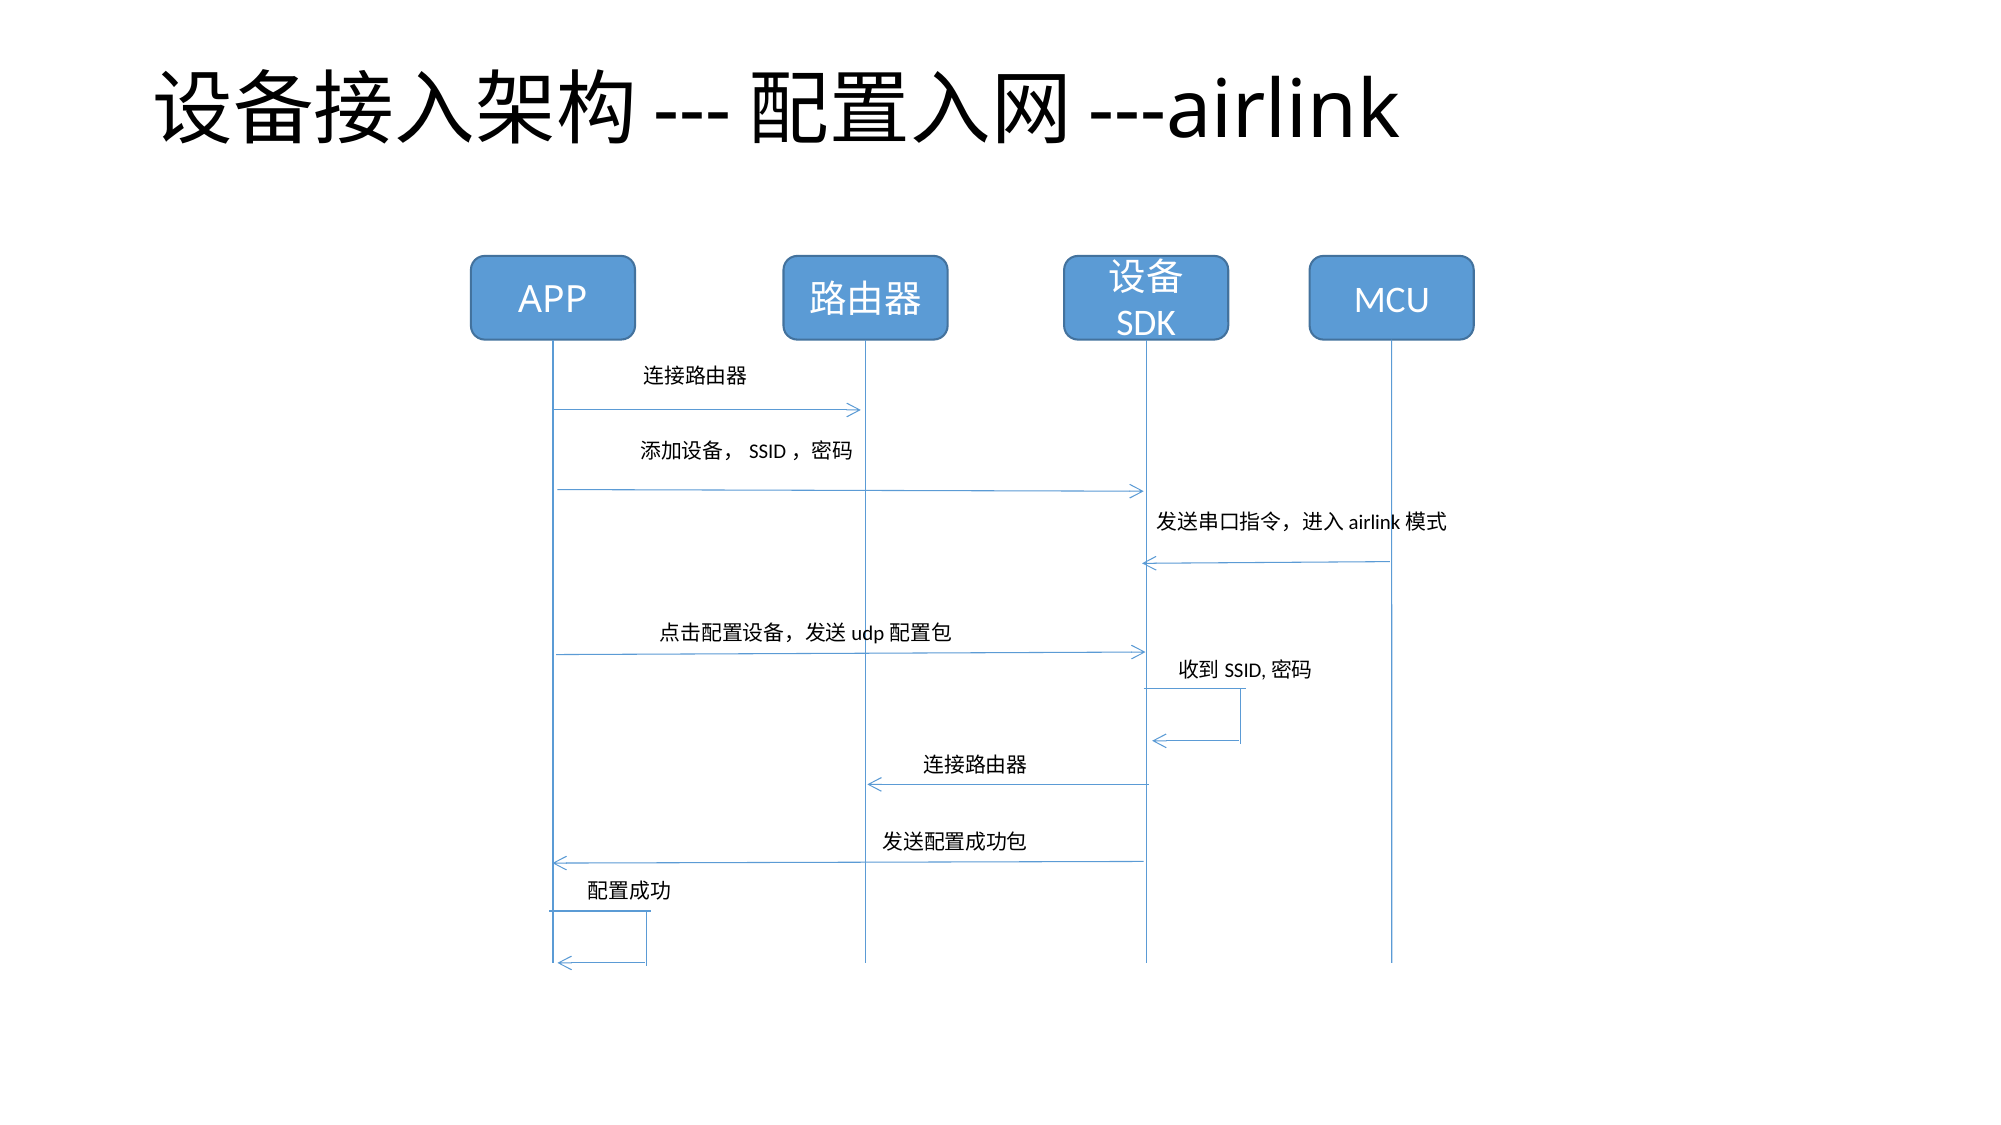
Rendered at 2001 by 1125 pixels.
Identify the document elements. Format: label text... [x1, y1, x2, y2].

text_box 点击配置设备，发送udp配置包 [645, 612, 865, 651]
text_box 收到SSID,密码 [1163, 648, 1328, 689]
text_box 添加设备，SSID，密码 [625, 430, 865, 470]
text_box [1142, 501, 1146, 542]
text_box 发送串口指令，进入airlink模式 [1147, 501, 1391, 542]
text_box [555, 651, 1146, 655]
text_box 连接路由器 [908, 744, 1043, 784]
text_box 发送配置成功包 [867, 821, 1043, 861]
text_box 路由器 [782, 254, 949, 341]
title 设备接入架构---配置入网---airlink [137, 59, 1863, 162]
text_box MCU [1308, 254, 1475, 341]
text_box 点击配置设备，发送udp配置包 [866, 612, 967, 651]
text_box APP [469, 254, 637, 341]
text_box 设备 SDK [1063, 254, 1230, 341]
text_box 配置成功 [573, 870, 686, 911]
text_box 连接路由器 [628, 354, 763, 395]
text_box 发送串口指令，进入airlink模式 [1392, 501, 1462, 542]
